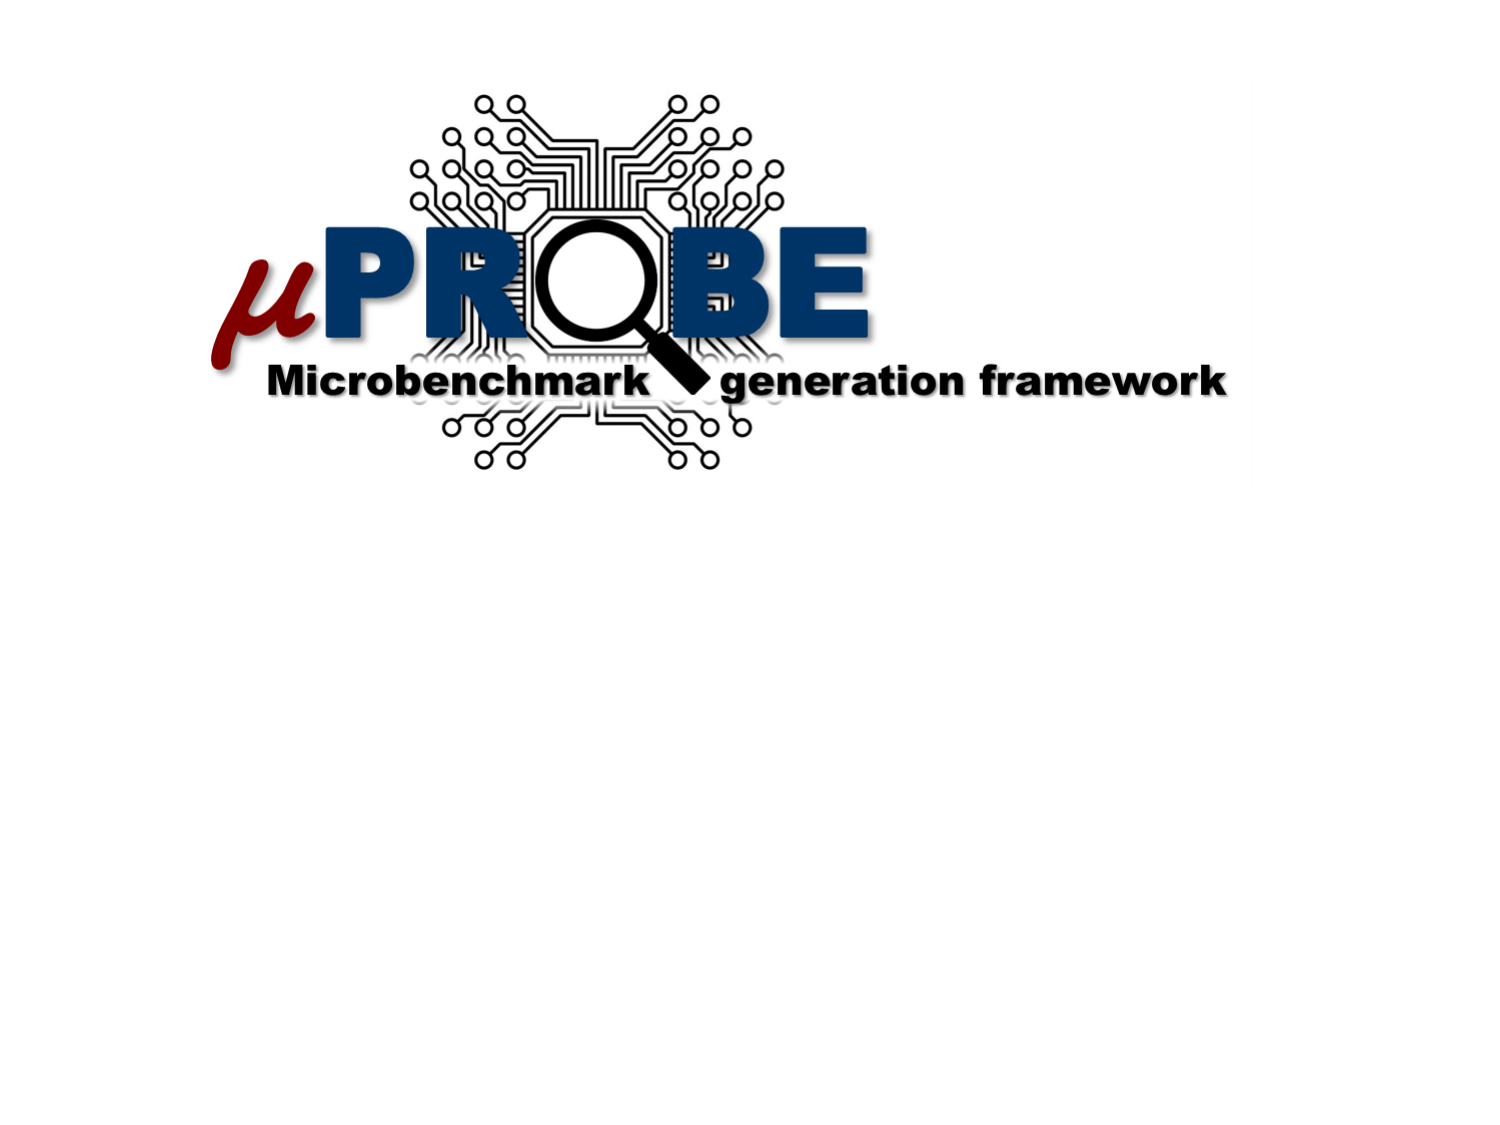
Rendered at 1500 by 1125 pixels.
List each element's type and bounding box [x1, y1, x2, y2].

picture [187, 74, 1257, 490]
